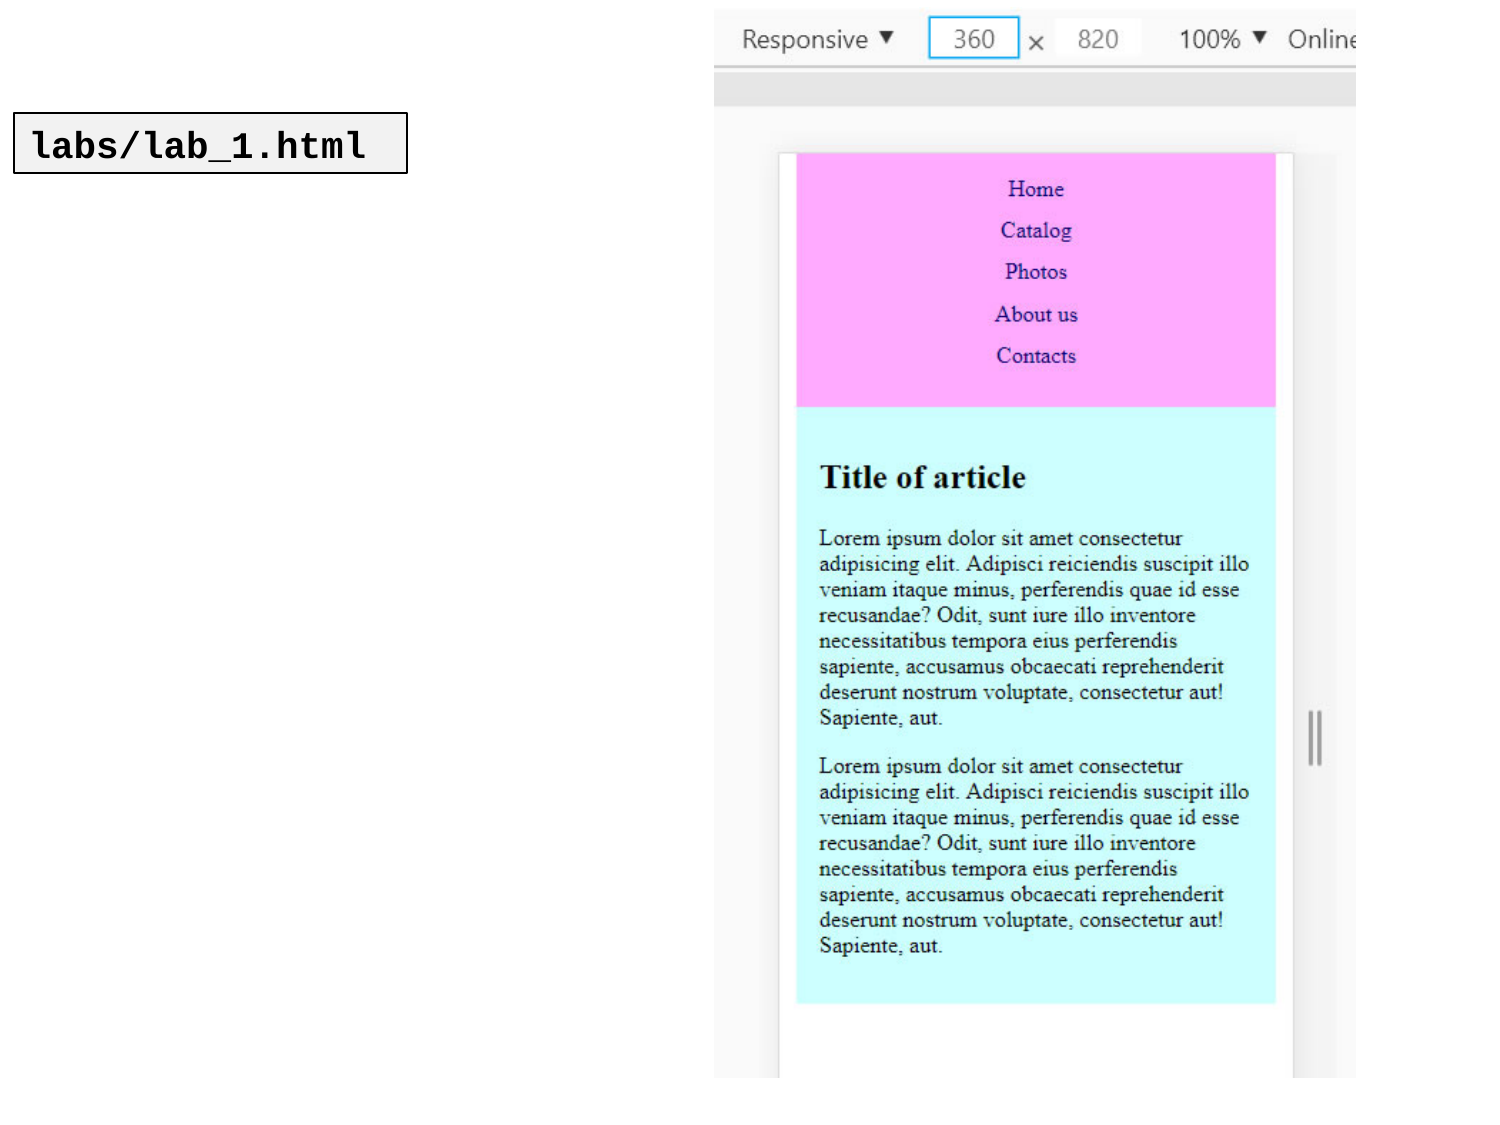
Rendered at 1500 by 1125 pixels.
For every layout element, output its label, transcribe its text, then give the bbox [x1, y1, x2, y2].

text_box labs/lab_1.html [13, 113, 408, 173]
picture [714, 6, 1356, 1078]
